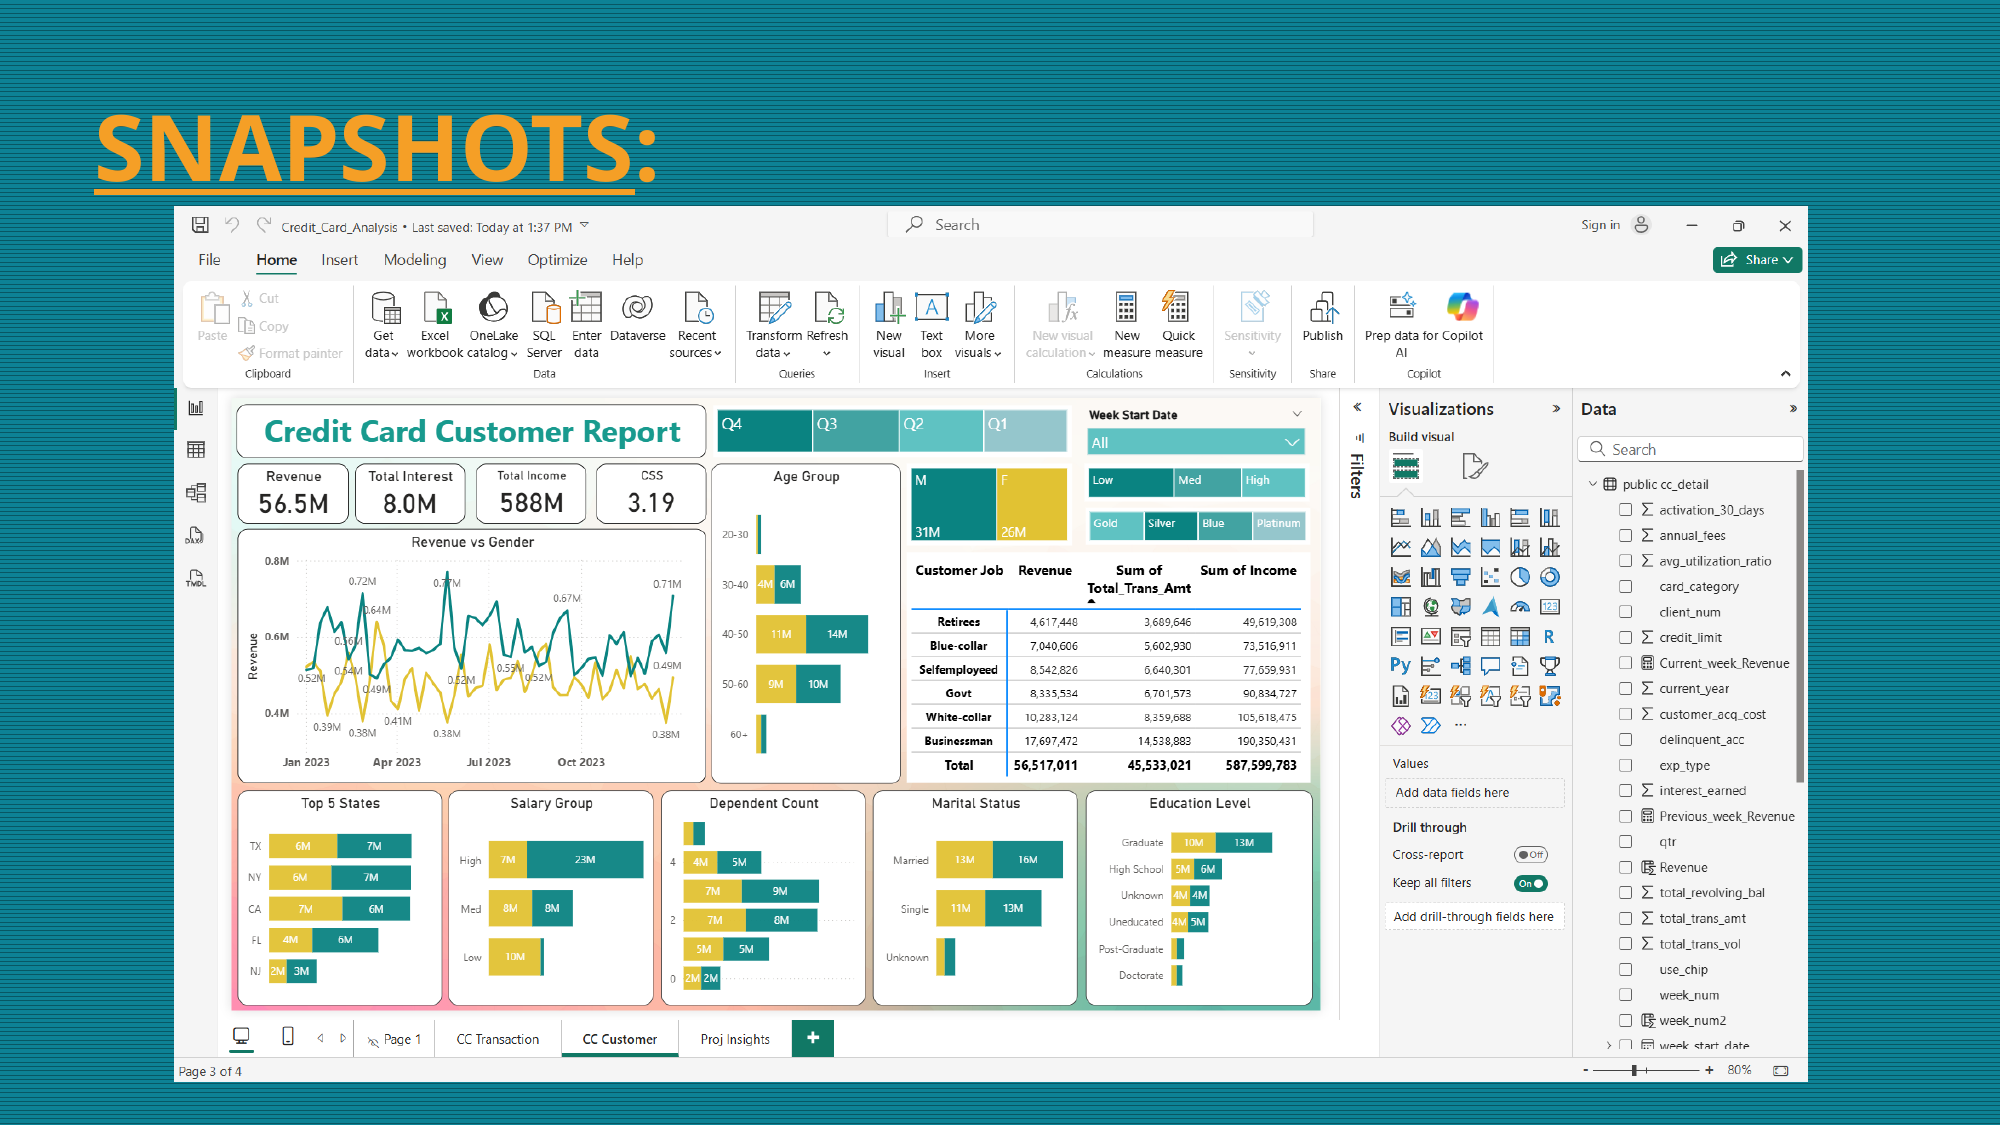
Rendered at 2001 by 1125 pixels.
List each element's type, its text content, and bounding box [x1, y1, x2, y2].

text_box SNAPSHOTS: [79, 82, 1904, 333]
picture [173, 200, 1808, 1082]
